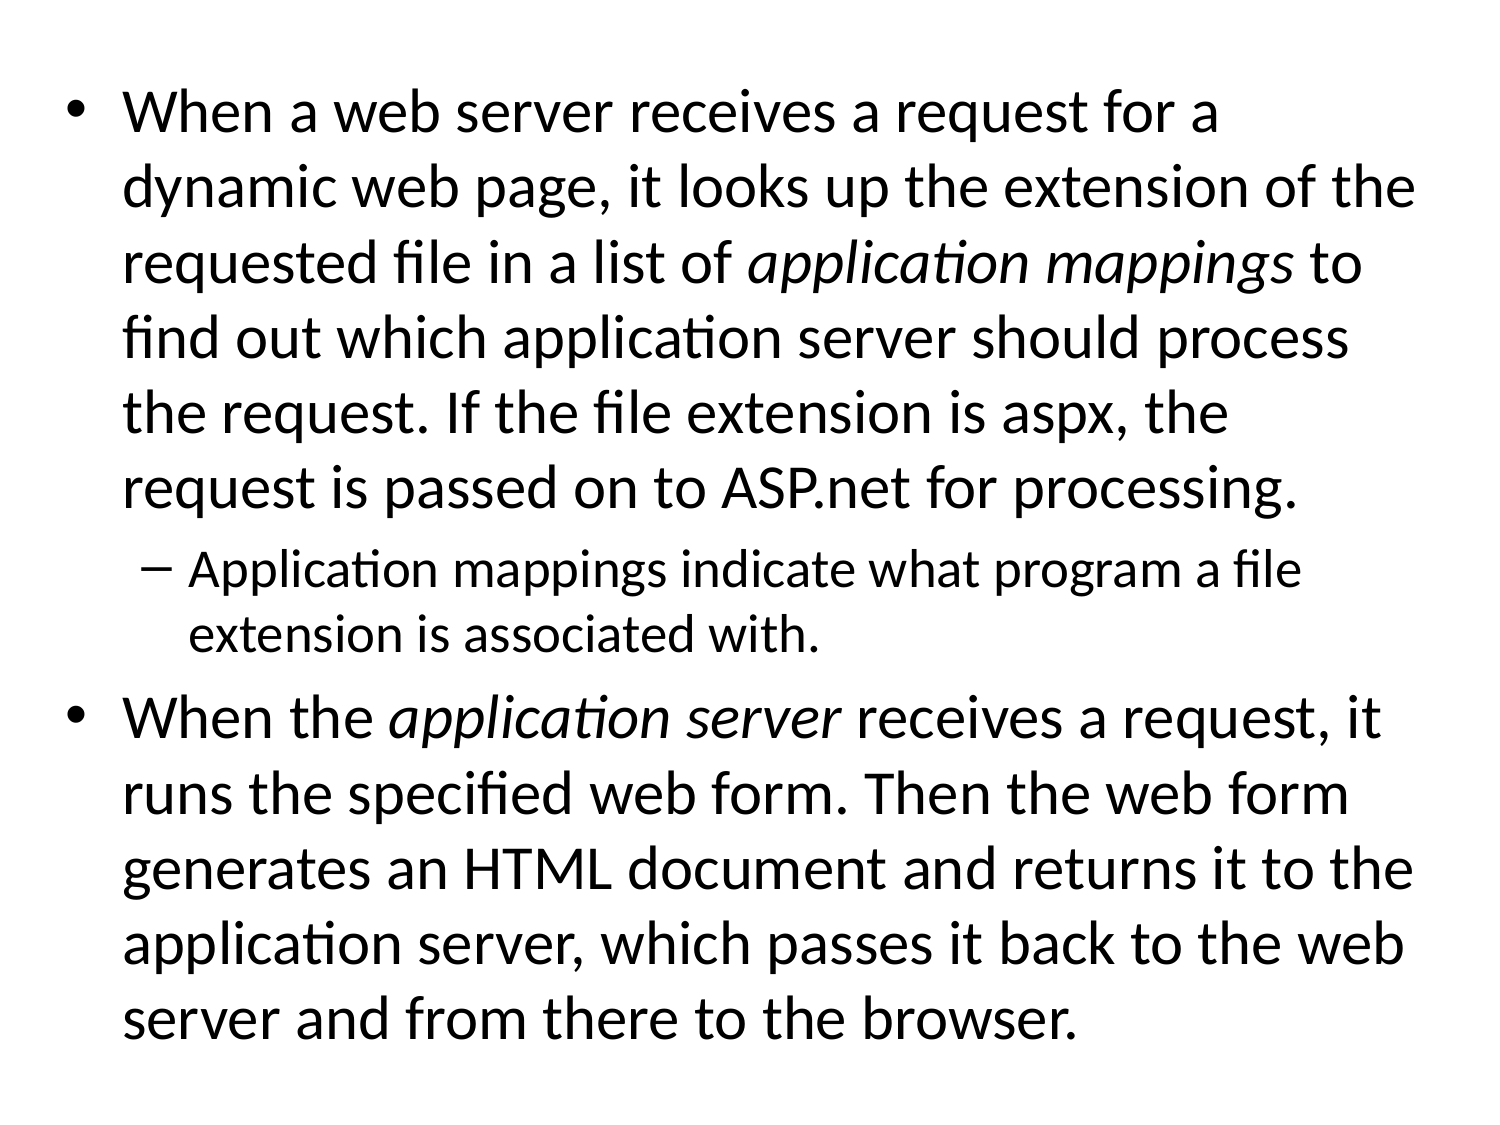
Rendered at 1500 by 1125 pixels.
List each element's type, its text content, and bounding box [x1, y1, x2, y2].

list When a web server receives a request for a dynamic web page, it looks up the extension of the requested file in a list of application mappings to find out which application server should process the request. If the file extension is aspx, the request is passed on to ASP.net for processing. Application mappings indicate what program a file extension is associated with. When the application server receives a request, it runs the specified web form. Then the web form generates an HTML document and returns it to the application server, which passes it back to the web server and from there to the browser. [50, 62, 1450, 1075]
